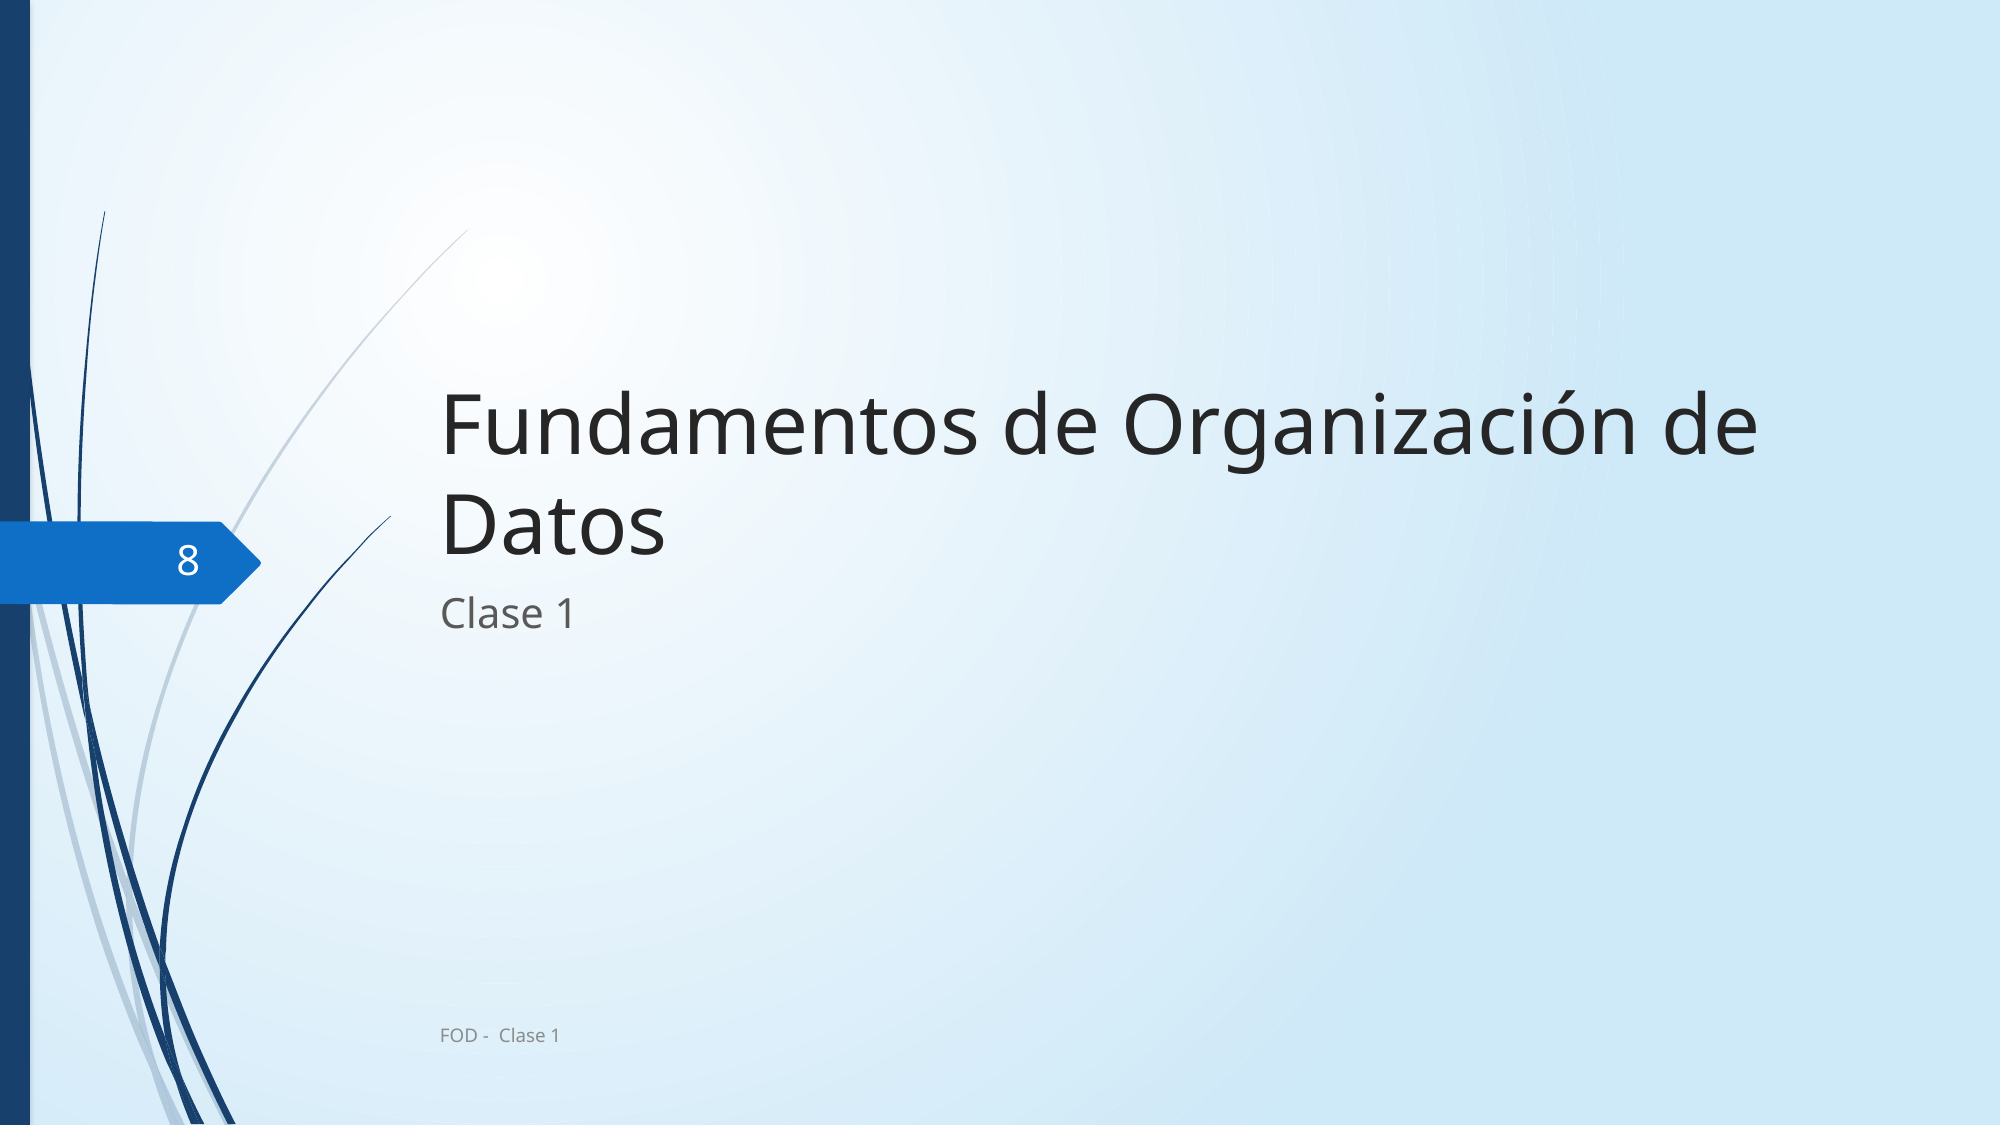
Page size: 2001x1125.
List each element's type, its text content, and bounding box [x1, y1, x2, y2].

footer FOD - Clase 1 [424, 1006, 1675, 1067]
list Clase 1 [424, 579, 1888, 721]
slide_number 8 [87, 532, 216, 592]
title Fundamentos de Organización de Datos [424, 337, 1888, 579]
